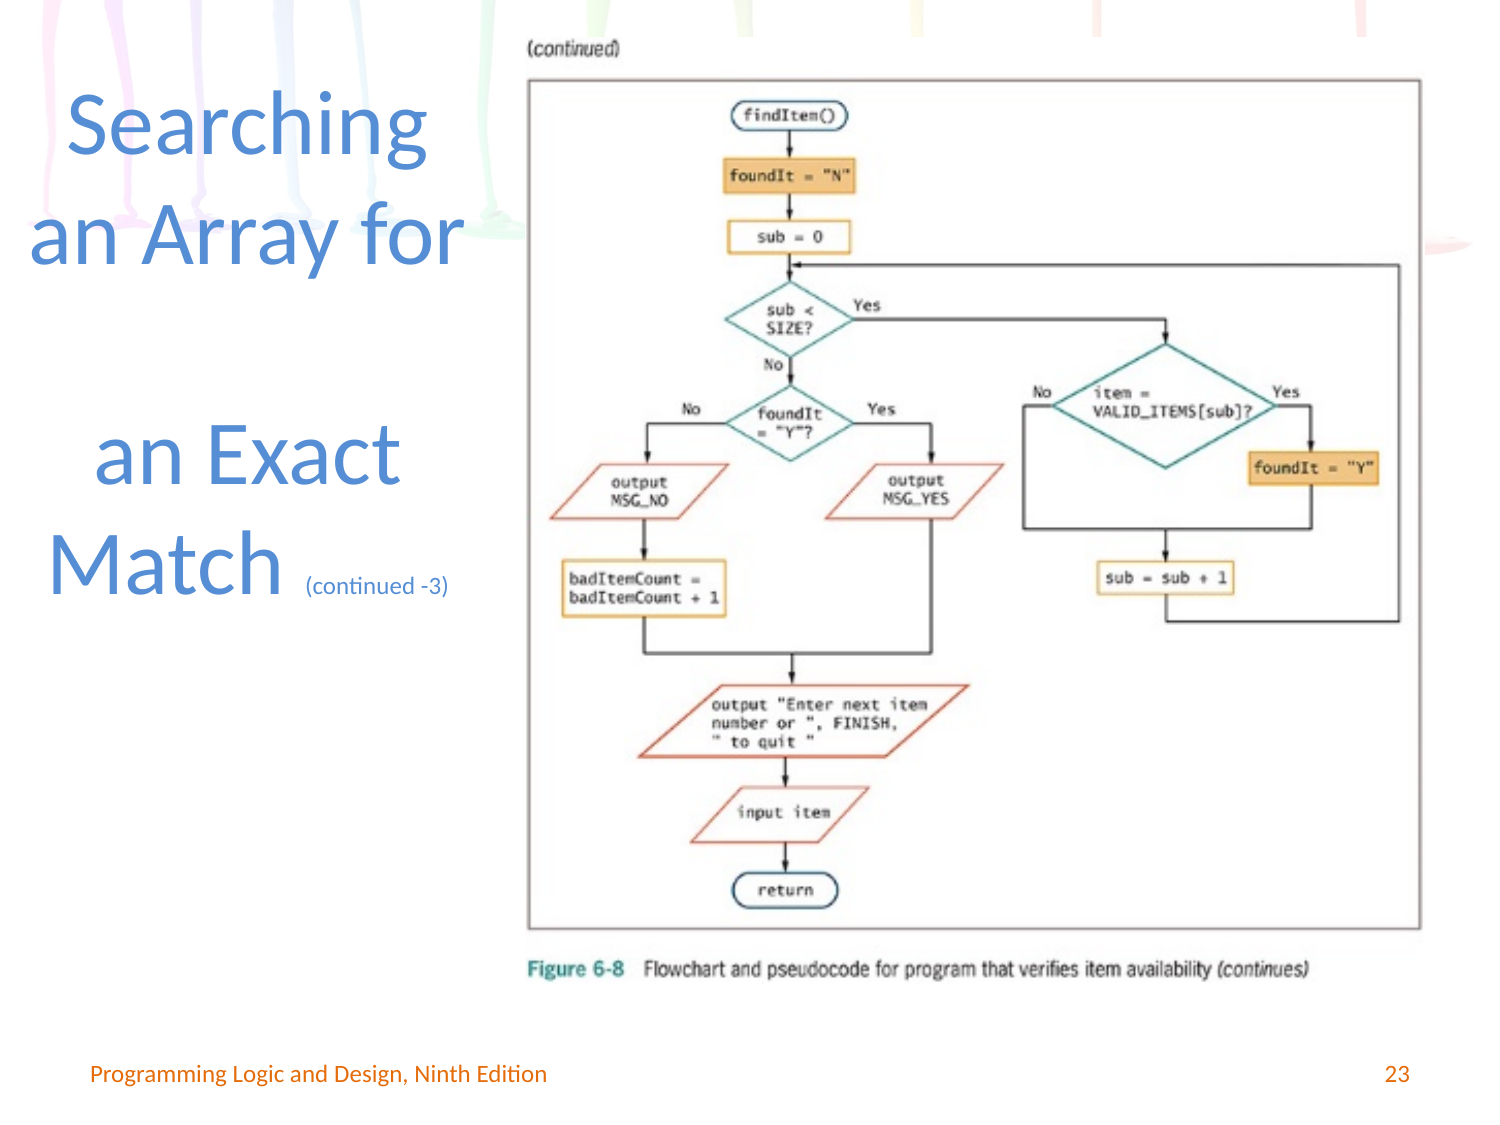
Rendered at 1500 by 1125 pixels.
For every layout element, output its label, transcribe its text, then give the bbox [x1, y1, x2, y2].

slide_number 23 [1074, 1042, 1425, 1103]
footer Programming Logic and Design, Ninth Edition [75, 1042, 988, 1103]
picture [0, 0, 1500, 985]
title Searching an Array for an Exact Match (continued -3) [5, 37, 491, 638]
